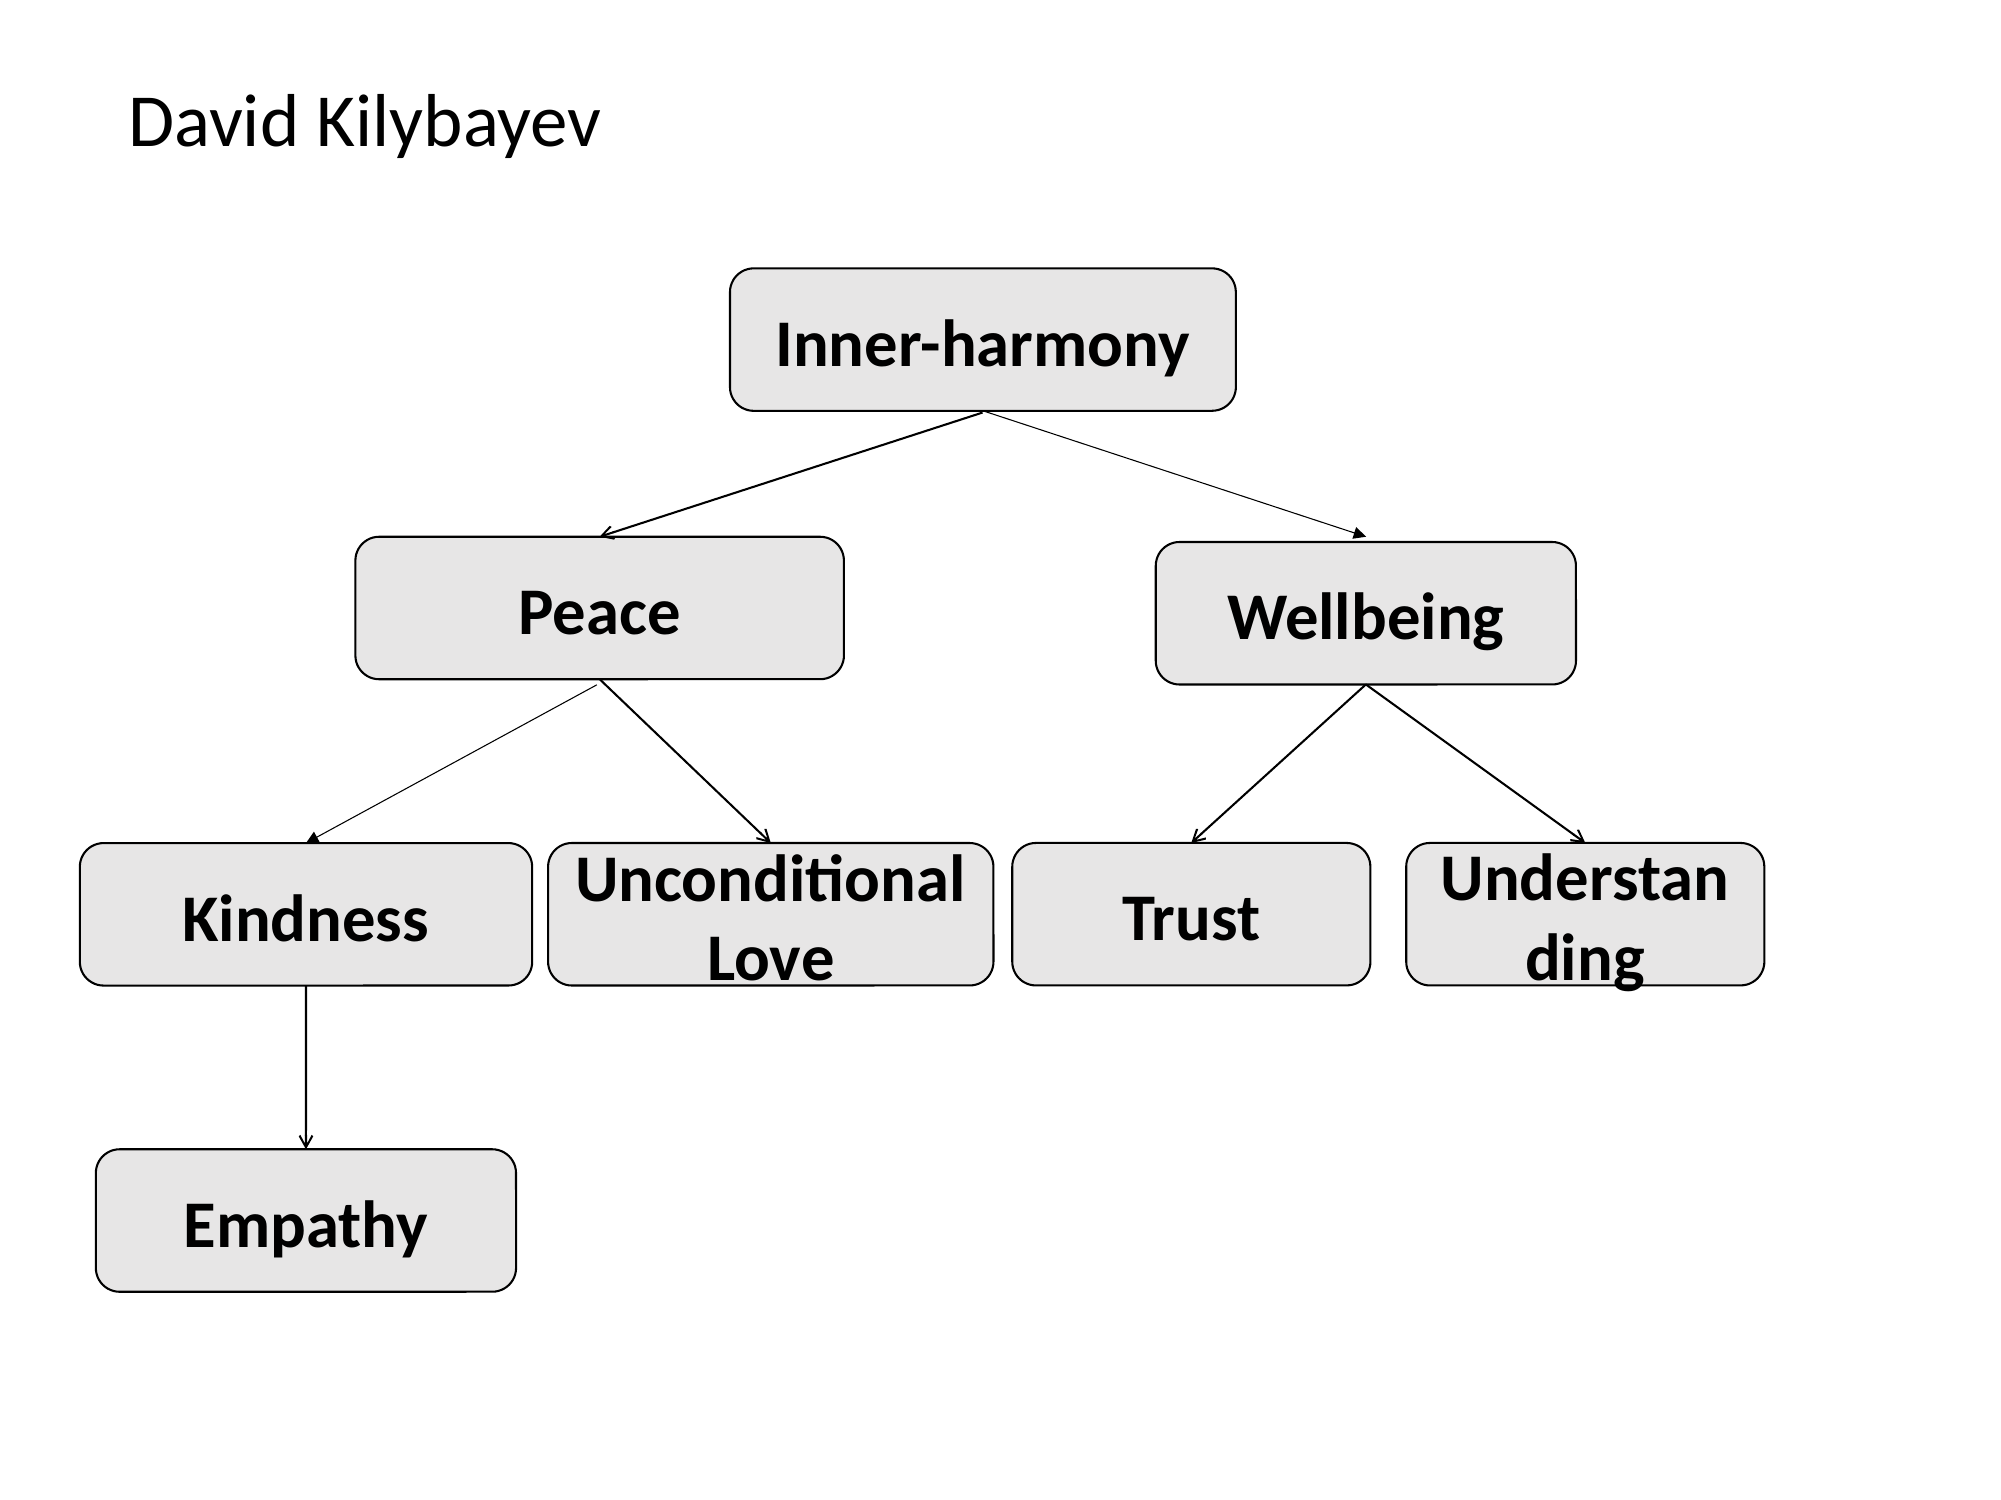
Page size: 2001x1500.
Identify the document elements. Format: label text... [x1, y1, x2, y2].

text_box David Kilybayev [0, 63, 731, 171]
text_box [1191, 684, 1365, 844]
text_box Wellbeing [1154, 540, 1578, 686]
text_box Understanding [1405, 841, 1766, 987]
text_box Peace [354, 535, 845, 681]
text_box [982, 410, 1367, 537]
text_box Empathy [94, 1148, 518, 1293]
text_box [305, 684, 597, 844]
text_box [1365, 684, 1586, 844]
text_box Inner-harmony [728, 267, 1237, 412]
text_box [599, 679, 771, 843]
text_box Trust [1011, 841, 1372, 987]
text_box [599, 412, 983, 537]
text_box Kindness [78, 842, 534, 987]
text_box Unconditional Love [547, 841, 995, 987]
